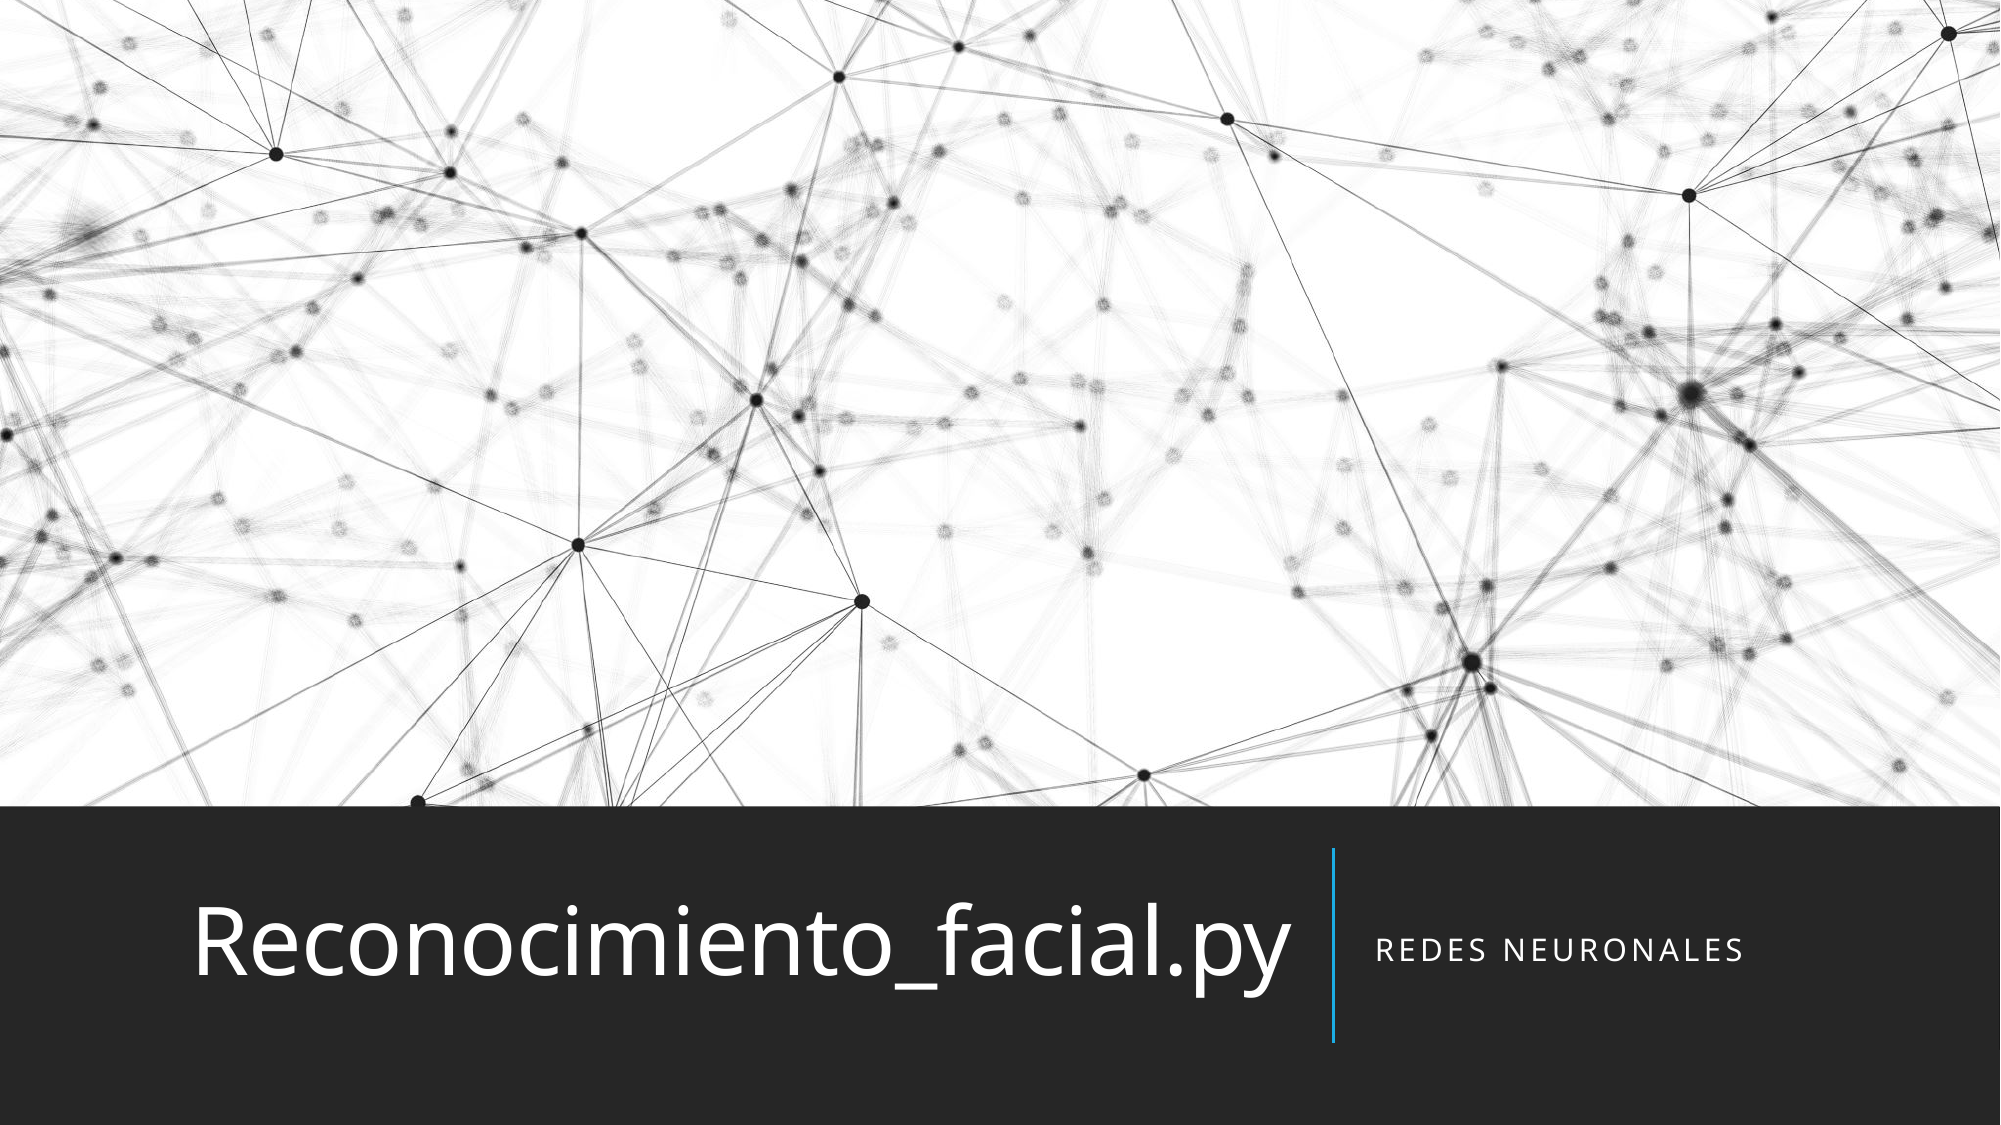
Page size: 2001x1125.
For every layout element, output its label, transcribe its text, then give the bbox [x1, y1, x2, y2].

title Reconocimiento_facial.py [135, 840, 1307, 1050]
subtitle REDES NEURONALES [1359, 840, 1865, 1050]
picture [0, 0, 2000, 807]
text_box [0, 813, 2000, 1125]
